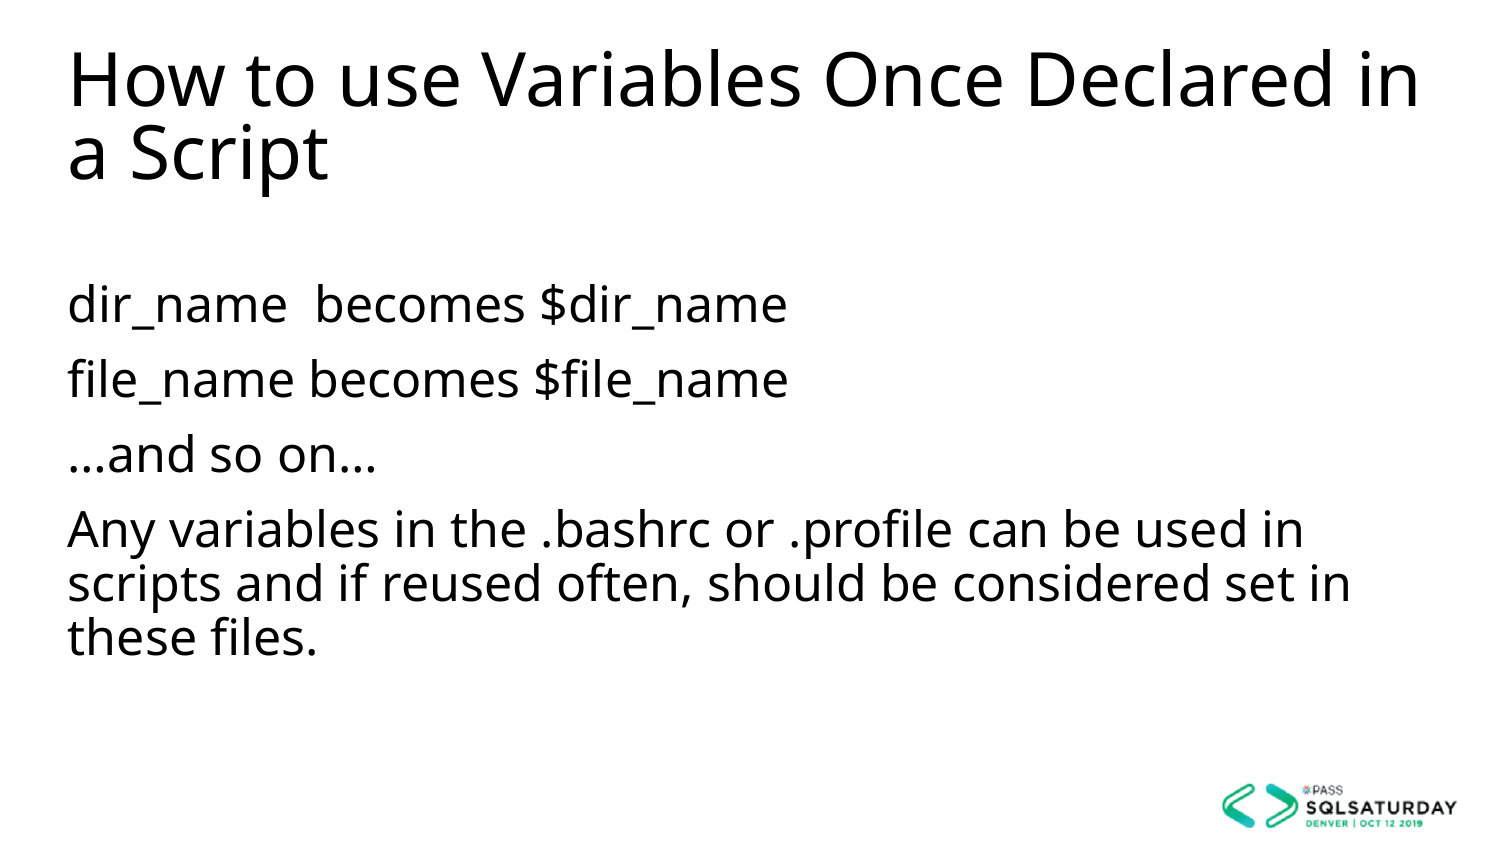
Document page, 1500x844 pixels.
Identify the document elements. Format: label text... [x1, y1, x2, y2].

picture [1209, 768, 1486, 837]
list dir_name becomes $dir_name file_name becomes $file_name …and so on… Any variables in the .bashrc or .profile can be used in scripts and if reused often, should be considered set in these files. [52, 272, 1444, 743]
title How to use Variables Once Declared in a Script [52, 41, 1444, 142]
